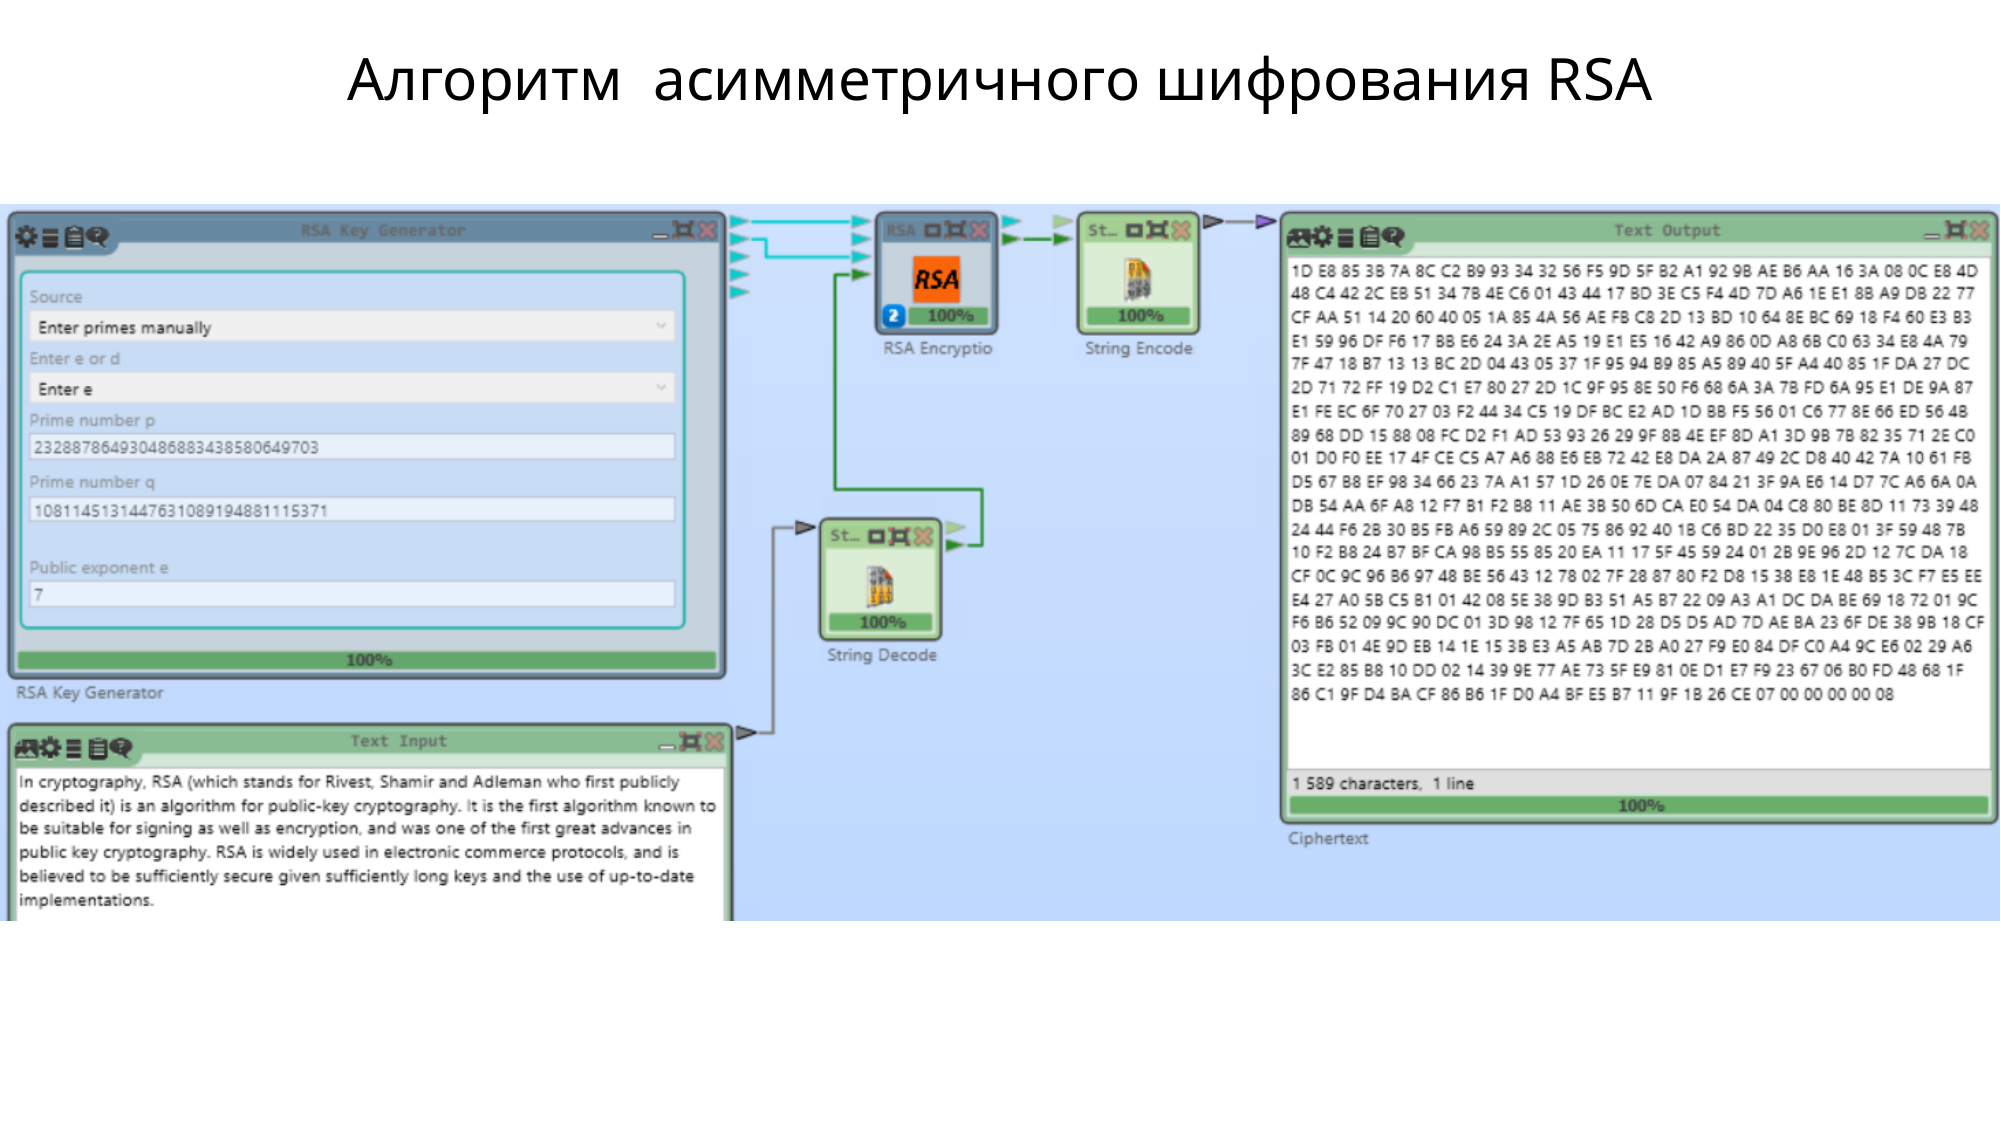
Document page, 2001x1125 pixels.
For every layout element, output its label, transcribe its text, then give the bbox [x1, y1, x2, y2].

picture [0, 204, 2000, 921]
title Алгоритм асимметричного шифрования RSA [0, 14, 2000, 149]
